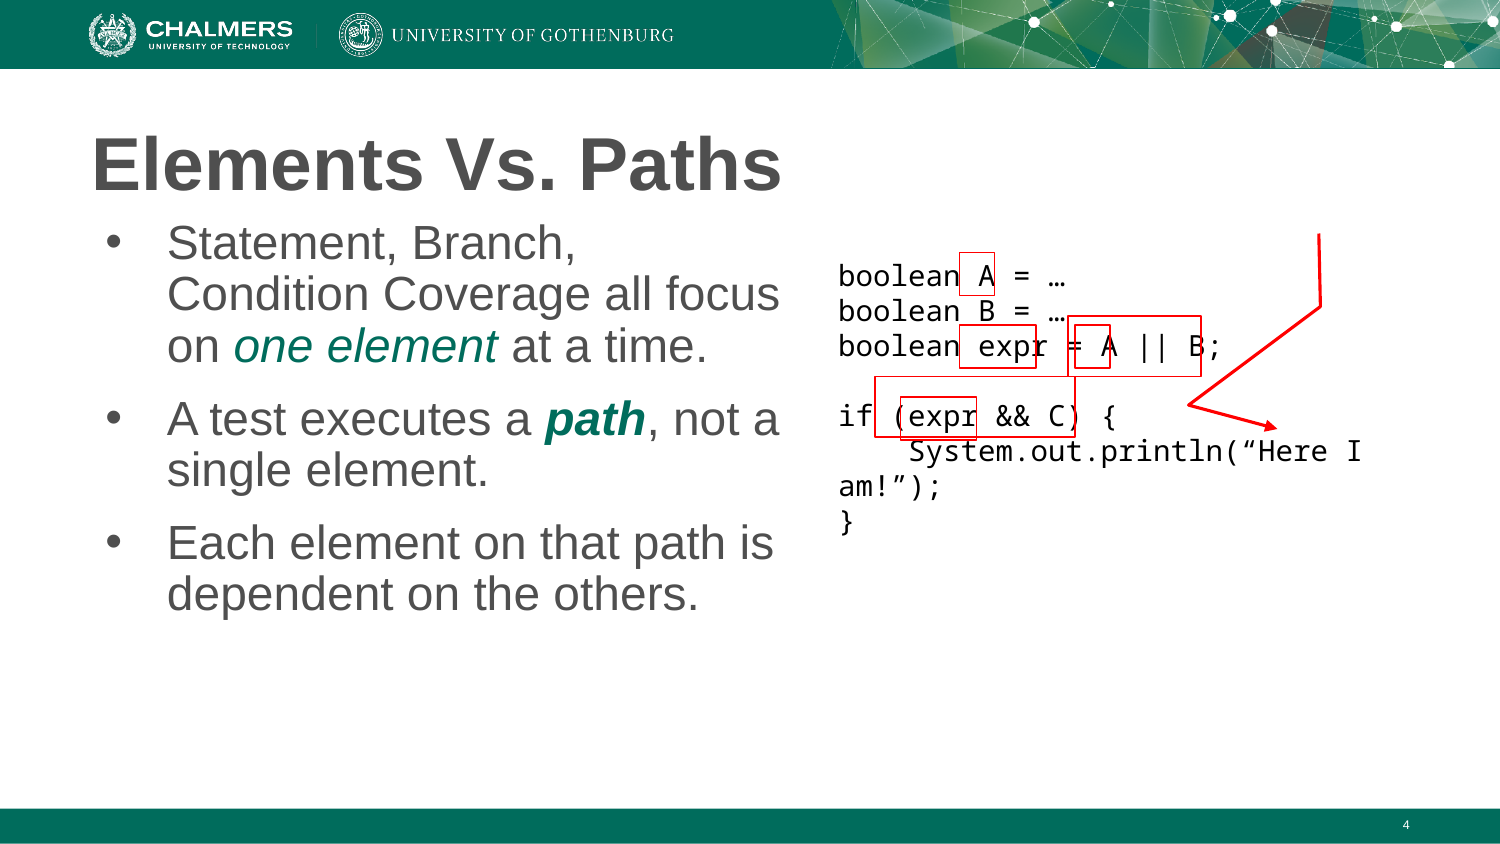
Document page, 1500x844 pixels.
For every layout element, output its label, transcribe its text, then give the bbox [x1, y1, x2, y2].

text_box boolean A = … boolean B = … boolean expr = A || B; if (expr && C) { System.out.println(“Here I am!”); } [823, 242, 1461, 552]
title Elements Vs. Paths [76, 100, 1425, 211]
slide_number ‹#› [1074, 809, 1425, 844]
text_box [959, 324, 1036, 368]
list Statement, Branch, Condition Coverage all focus on one element at a time. A test executes a path, not a single element. Each element on that path is dependent on the others. [76, 210, 798, 782]
text_box [1188, 233, 1321, 432]
text_box [900, 397, 977, 441]
text_box [959, 252, 995, 296]
text_box [1067, 316, 1202, 377]
picture [759, 0, 1500, 68]
text_box [875, 376, 1075, 437]
picture [64, 0, 696, 85]
text_box [1074, 324, 1110, 368]
